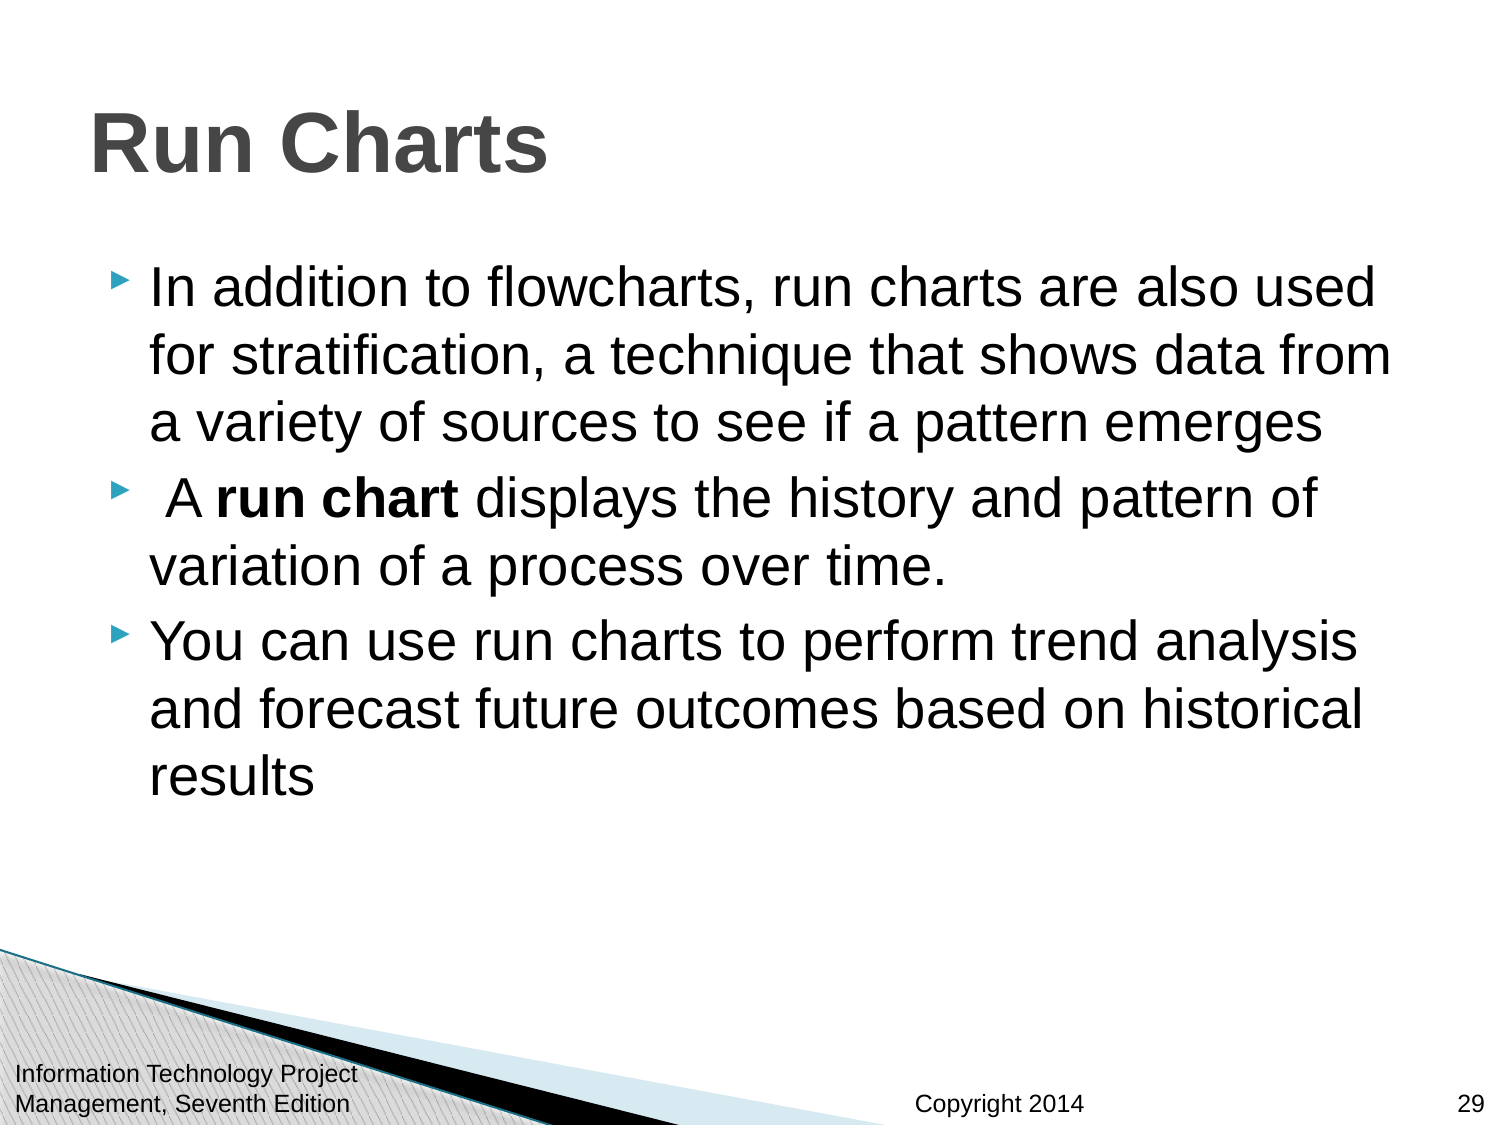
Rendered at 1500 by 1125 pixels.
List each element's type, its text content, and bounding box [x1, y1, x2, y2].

slide_number 29 [1408, 1065, 1500, 1125]
footer Information Technology Project Management, Seventh Edition [0, 1065, 425, 1125]
list In addition to flowcharts, run charts are also used for stratification, a technique that shows data from a variety of sources to see if a pattern emerges A run chart displays the history and pattern of variation of a process over time. You can use run charts to perform trend analysis and forecast future outcomes based on historical results [74, 242, 1426, 986]
title Run Charts [75, 45, 1425, 233]
